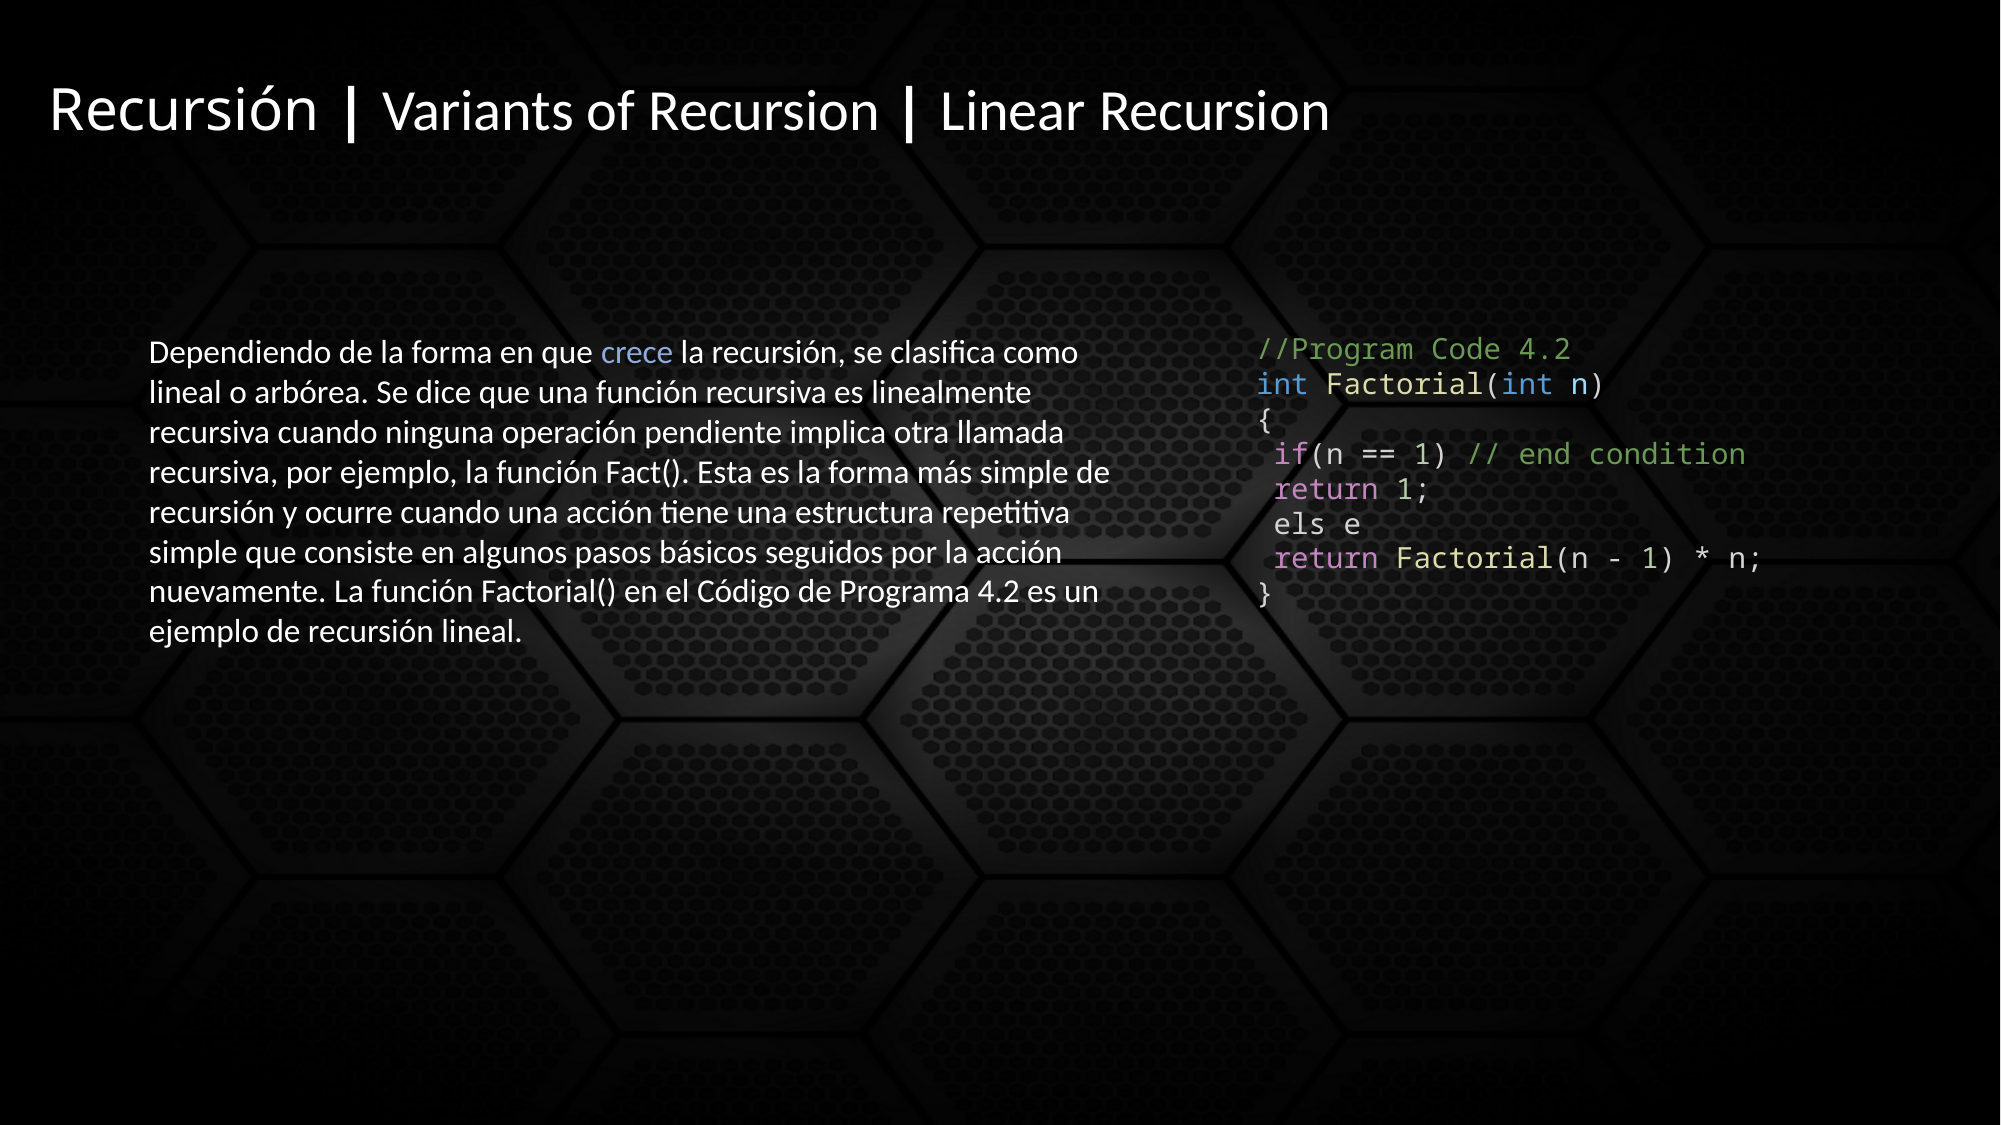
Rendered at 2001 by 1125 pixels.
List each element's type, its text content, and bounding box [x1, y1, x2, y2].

text_box //Program Code 4.2 int Factorial(int n) { if(n == 1) // end condition return 1; els e return Factorial(n - 1) * n; } [1241, 322, 1966, 618]
text_box Recursión | Variants of Recursion | Linear Recursion [33, 64, 1346, 150]
text_box Dependiendo de la forma en que crece la recursión, se clasifica como lineal o arbórea. Se dice que una función recursiva es linealmente recursiva cuando ninguna operación pendiente implica otra llamada recursiva, por ejemplo, la función Fact(). Esta es la forma más simple de recursión y ocurre cuando una acción tiene una estructura repetitiva simple que consiste en algunos pasos básicos seguidos por la acción nuevamente. La función Factorial() en el Código de Programa 4.2 es un ejemplo de recursión lineal. [134, 322, 1135, 657]
picture [0, 0, 2001, 1125]
